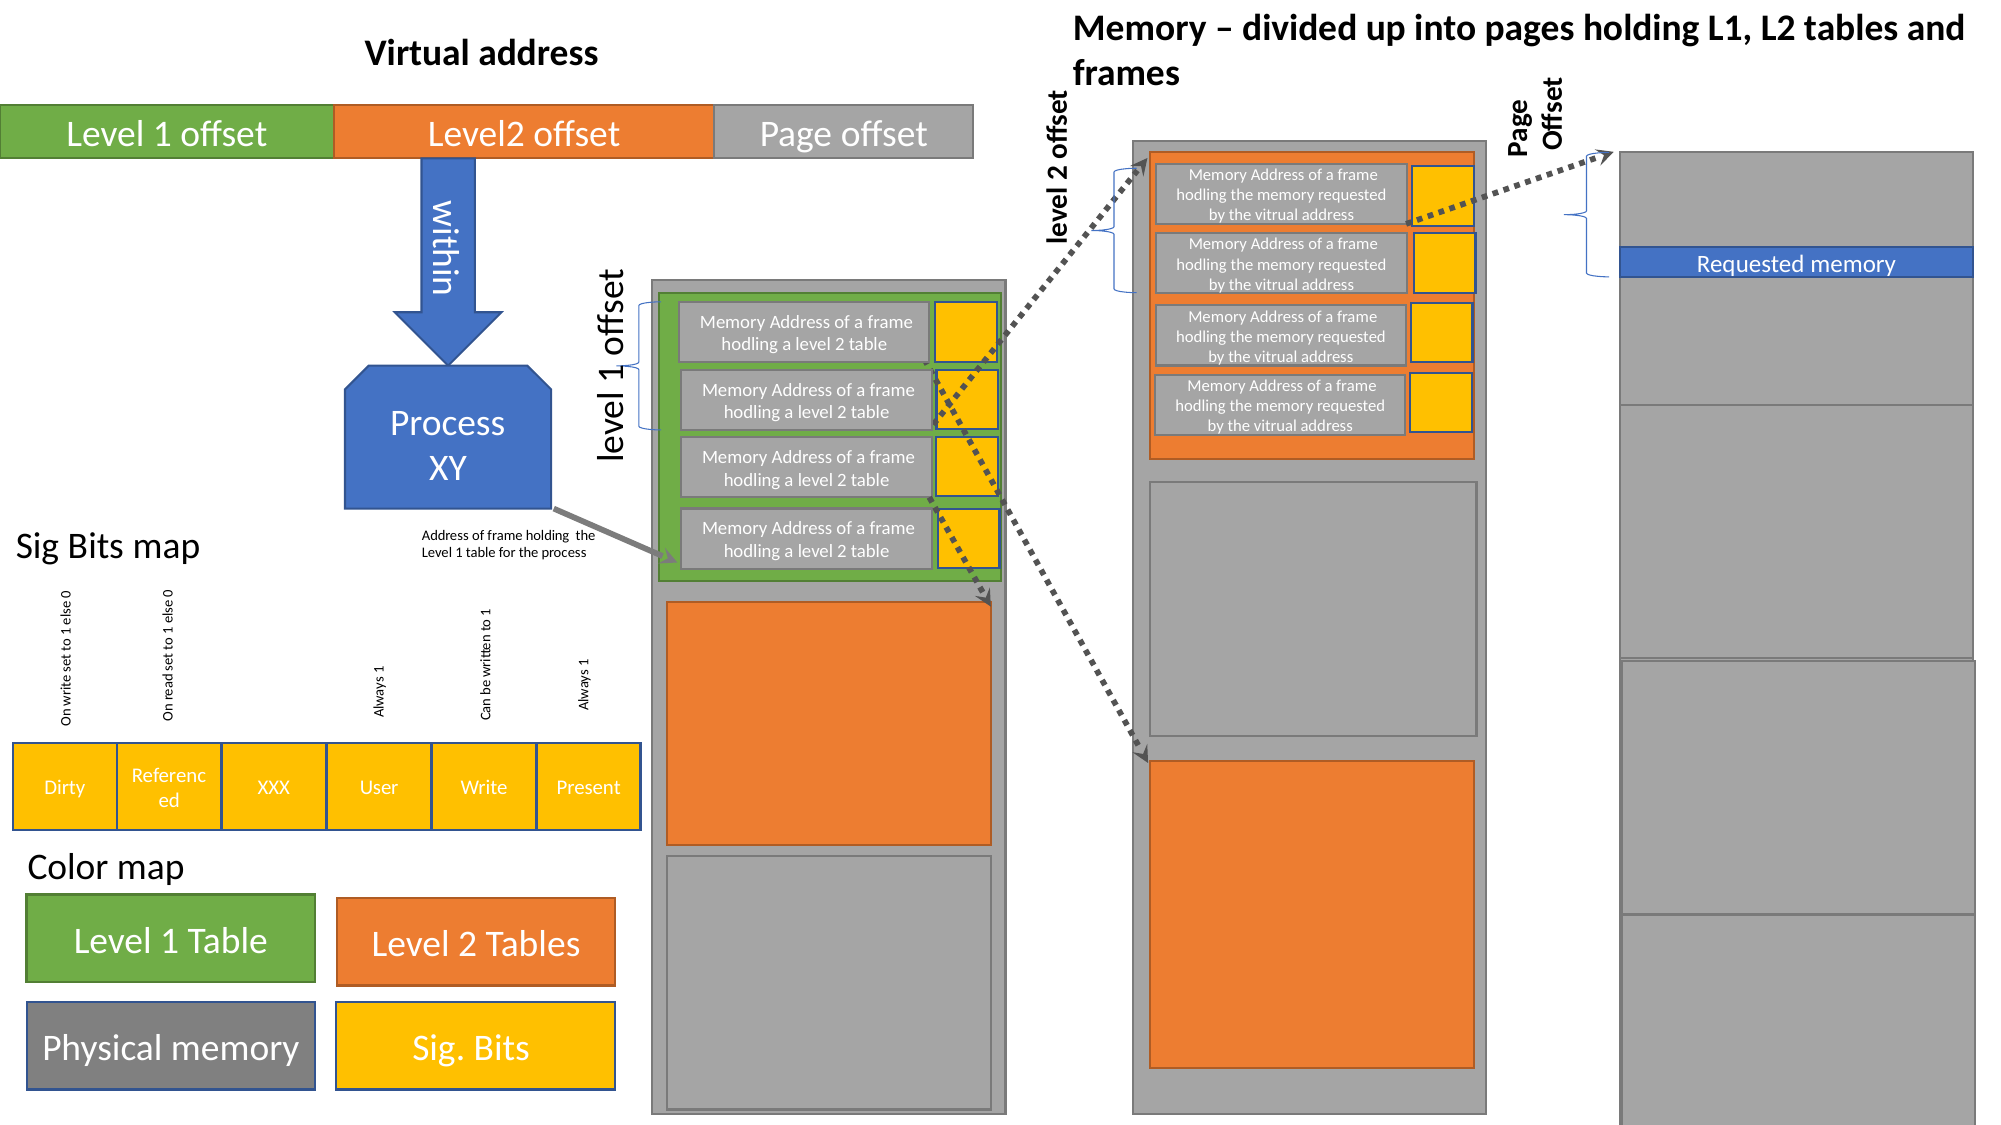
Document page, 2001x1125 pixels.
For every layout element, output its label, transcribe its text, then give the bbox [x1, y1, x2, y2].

text_box Present [536, 742, 642, 831]
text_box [924, 359, 1149, 763]
text_box [1149, 151, 1475, 460]
text_box [1621, 660, 1976, 915]
text_box Physical memory [26, 1001, 316, 1091]
text_box User [327, 742, 431, 831]
text_box Memory Address of a frame hodling the memory requested by the vitrual address [1154, 374, 1406, 436]
text_box Color map [12, 834, 200, 895]
text_box Memory – divided up into pages holding L1, L2 tables and frames [1058, 0, 2000, 101]
text_box [651, 279, 933, 301]
text_box Memory Address of a frame hodling a level 2 table [680, 369, 924, 431]
text_box [1149, 760, 1475, 1069]
text_box [1132, 224, 1487, 1115]
text_box Page offset [713, 104, 974, 159]
text_box level 1 offset [578, 253, 639, 478]
text_box [1413, 232, 1477, 294]
text_box [1132, 140, 1487, 359]
text_box Memory Address of a frame hodling a level 2 table [680, 507, 924, 570]
text_box [666, 855, 992, 1111]
text_box [1621, 915, 1976, 1125]
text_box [1406, 151, 1614, 224]
text_box On read set to 1 else 0 [150, 575, 183, 736]
text_box [1619, 278, 1974, 404]
text_box Always 1 [361, 651, 394, 733]
text_box [1619, 404, 1974, 659]
text_box Requested memory [1619, 246, 1974, 278]
text_box Address of frame holding the Level 1 table for the process [407, 518, 614, 568]
text_box Can be written to 1 [468, 593, 501, 736]
text_box Memory Address of a frame hodling a level 2 table [678, 301, 930, 363]
text_box [639, 301, 662, 431]
text_box Memory Address of a frame hodling the memory requested by the vitrual address [1155, 232, 1408, 294]
text_box Dirty [12, 742, 116, 831]
text_box Referenced [116, 742, 221, 831]
text_box [1409, 372, 1473, 433]
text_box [553, 508, 678, 563]
text_box [658, 292, 933, 582]
text_box [1585, 224, 1610, 278]
text_box Sig. Bits [335, 1001, 616, 1091]
text_box Memory Address of a frame hodling a level 2 table [680, 436, 924, 498]
text_box Level 1 offset [0, 104, 333, 159]
text_box Page Offset [1490, 62, 1576, 151]
text_box within [392, 157, 504, 364]
text_box [1149, 481, 1478, 737]
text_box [933, 157, 1148, 359]
text_box Level 1 Table [25, 893, 316, 983]
text_box [1619, 151, 1974, 246]
text_box Sig Bits map [1, 513, 216, 573]
text_box On write set to 1 else 0 [48, 576, 81, 742]
text_box Process XY [343, 364, 553, 510]
text_box Level2 offset [333, 104, 713, 159]
text_box Virtual address [349, 20, 614, 81]
text_box Always 1 [566, 644, 599, 726]
text_box Write [431, 742, 536, 831]
text_box level 2 offset [1030, 75, 1080, 157]
text_box Memory Address of a frame hodling the memory requested by the vitrual address [1155, 304, 1407, 367]
text_box Memory Address of a frame hodling the memory requested by the vitrual address [1155, 163, 1406, 225]
text_box [651, 563, 1007, 1115]
text_box [1410, 302, 1474, 363]
text_box XXX [221, 742, 327, 831]
text_box Level 2 Tables [336, 897, 616, 987]
text_box [651, 431, 658, 508]
text_box [666, 601, 992, 846]
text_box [929, 497, 991, 607]
